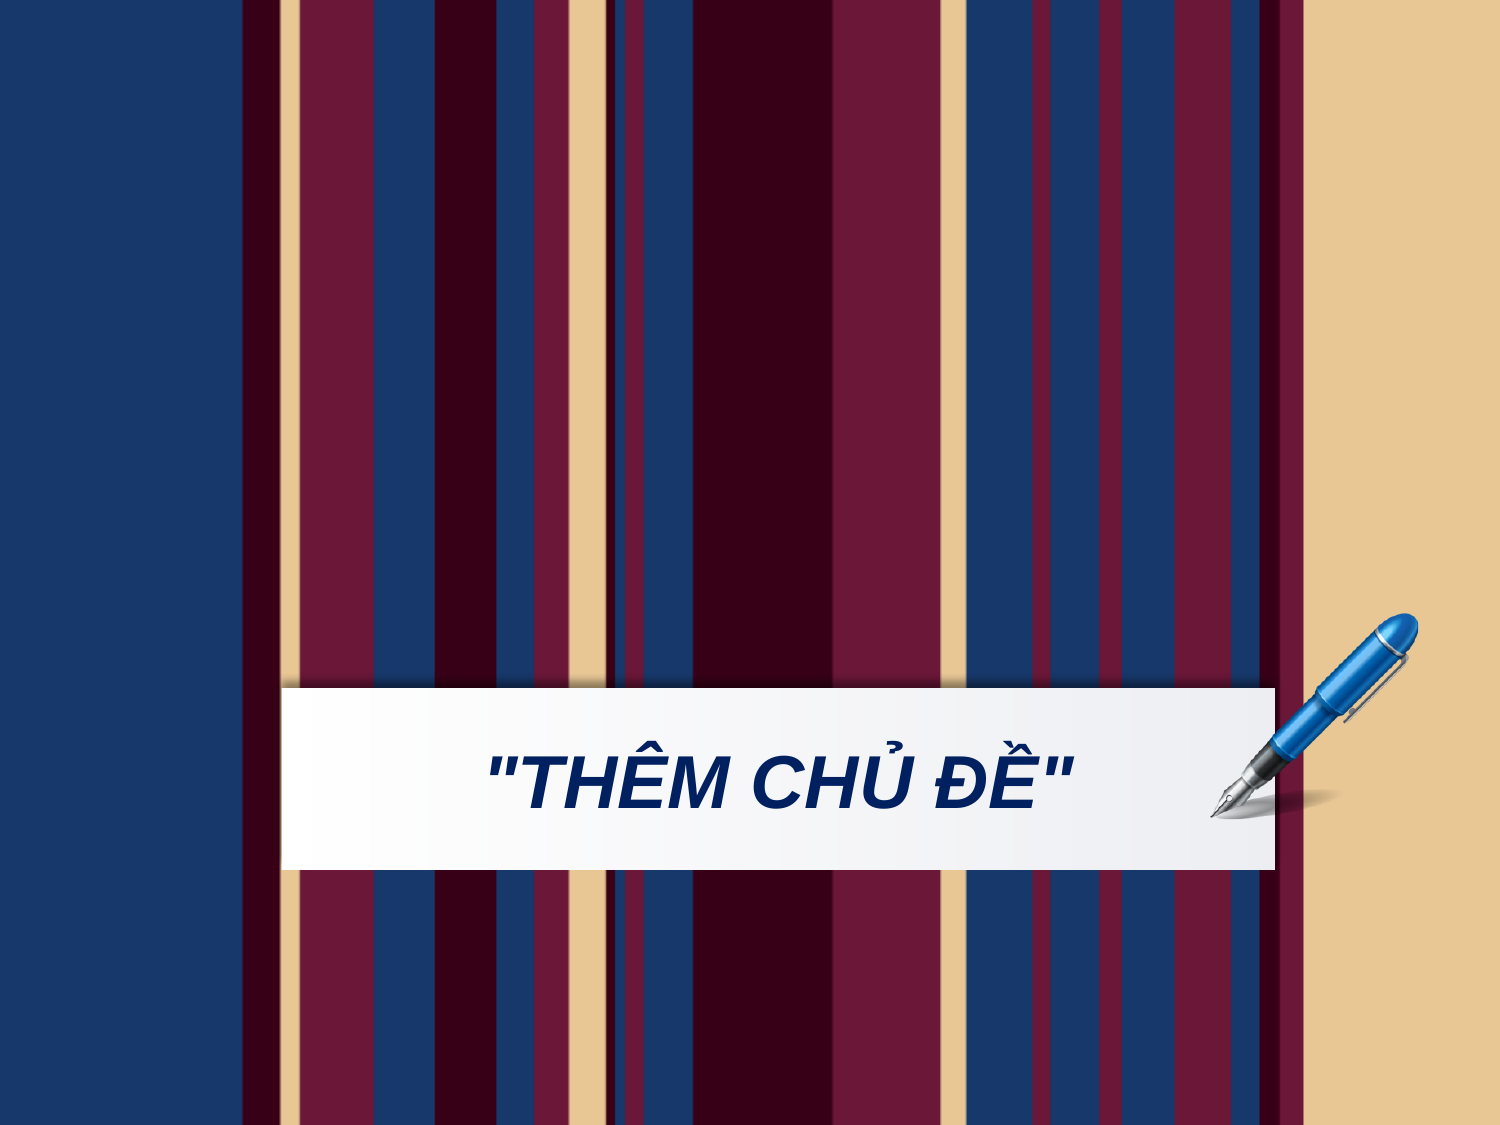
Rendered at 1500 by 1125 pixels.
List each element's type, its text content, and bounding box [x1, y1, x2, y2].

text_box "THÊM CHỦ ĐỀ" [281, 688, 1275, 870]
picture [0, 0, 1500, 1125]
